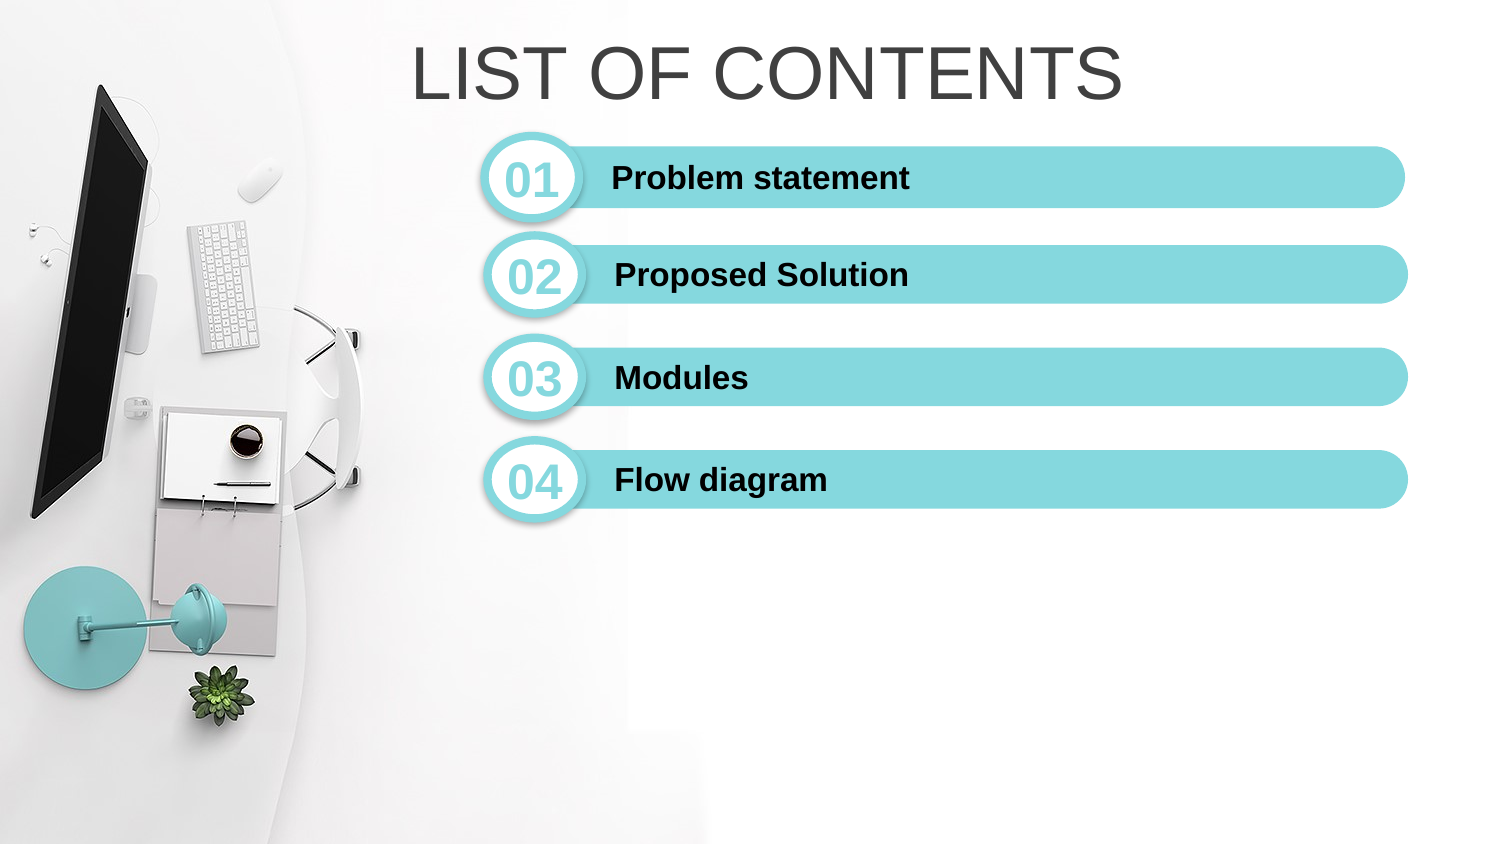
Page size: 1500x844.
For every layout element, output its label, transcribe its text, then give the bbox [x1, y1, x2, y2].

text_box LIST OF CONTENTS [395, 34, 1500, 106]
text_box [487, 440, 1409, 519]
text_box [487, 235, 1409, 314]
picture [0, 0, 1500, 844]
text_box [487, 337, 1409, 417]
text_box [484, 135, 1406, 219]
